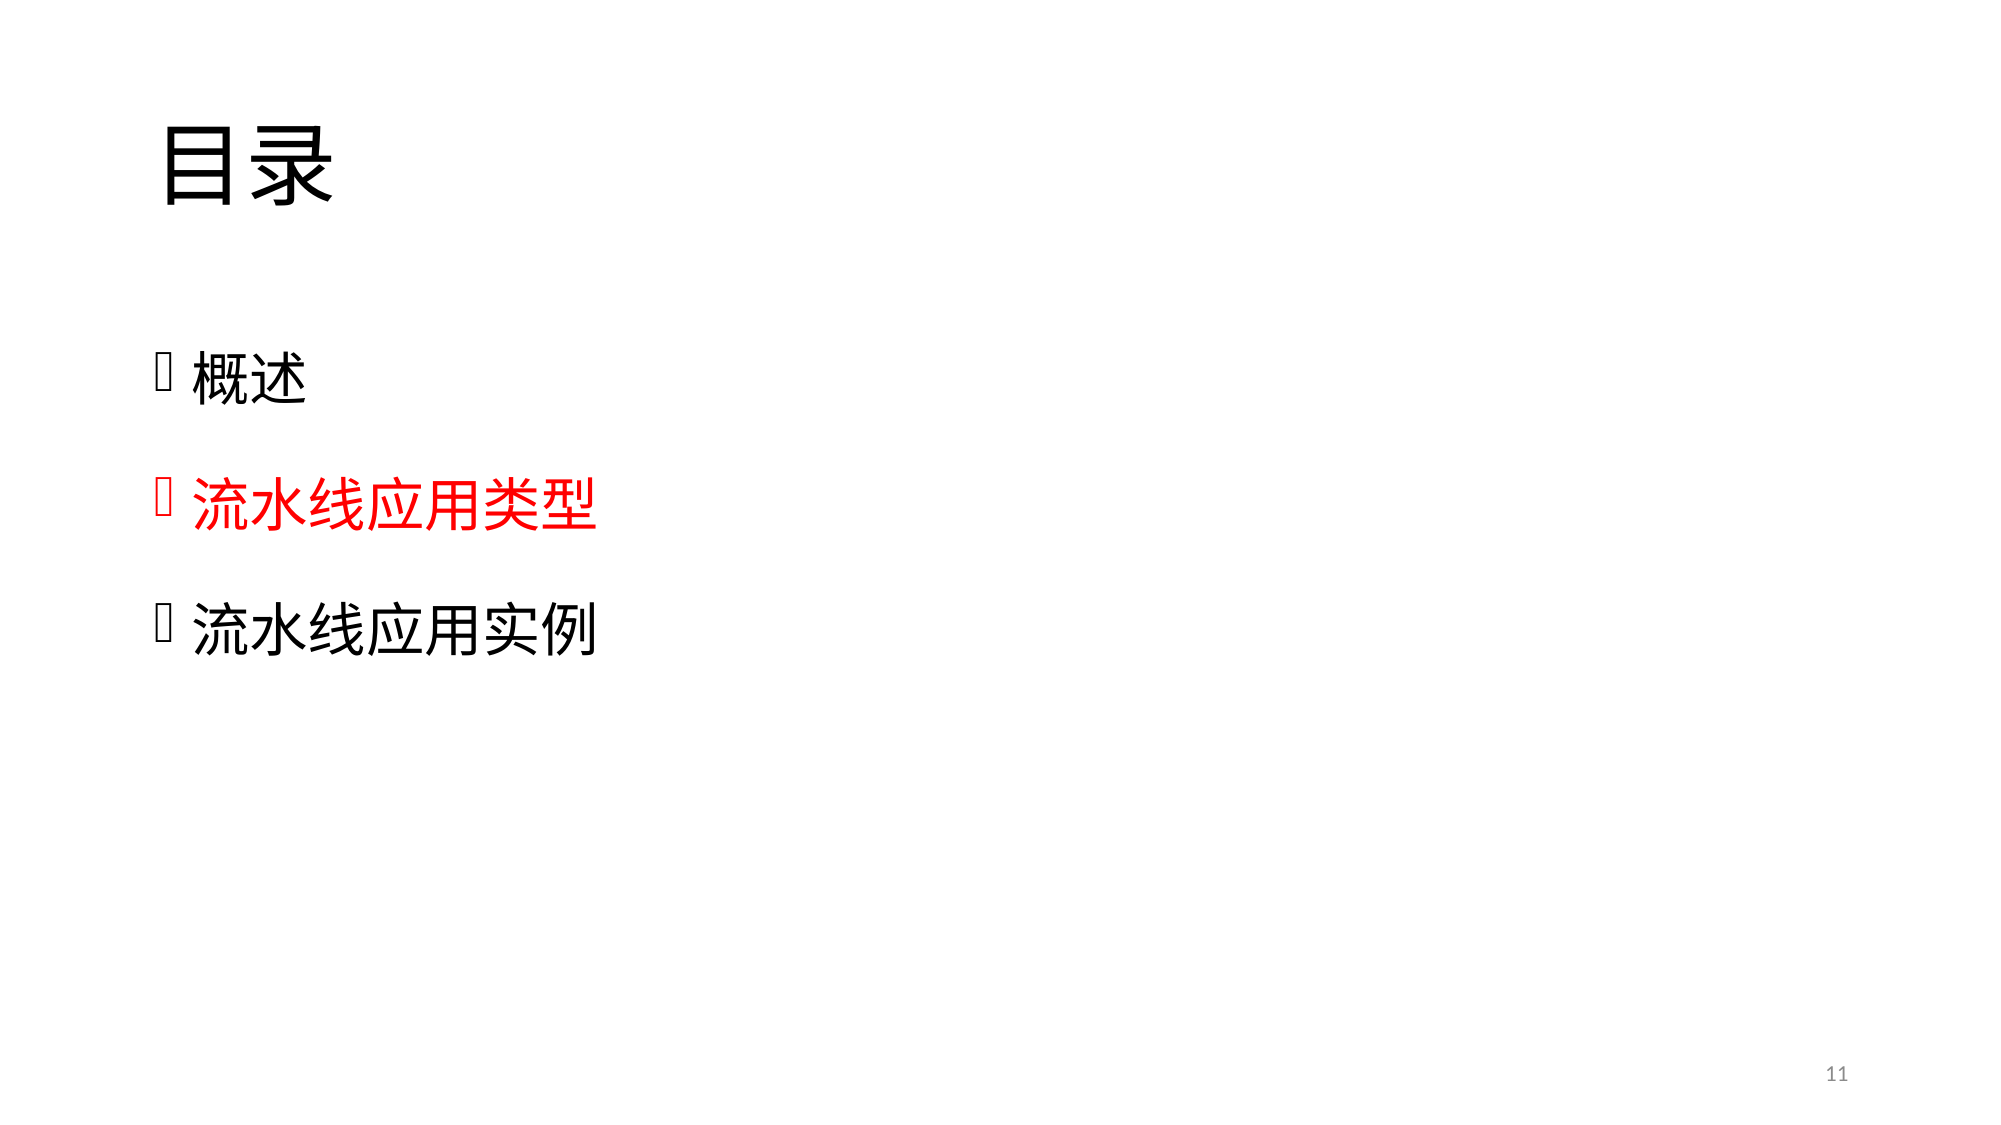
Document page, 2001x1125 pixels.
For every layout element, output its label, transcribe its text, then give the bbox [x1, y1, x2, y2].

slide_number 11 [1413, 1042, 1864, 1103]
list 概述 流水线应用类型 流水线应用实例 [138, 299, 1864, 1014]
title 目录 [138, 60, 1864, 278]
